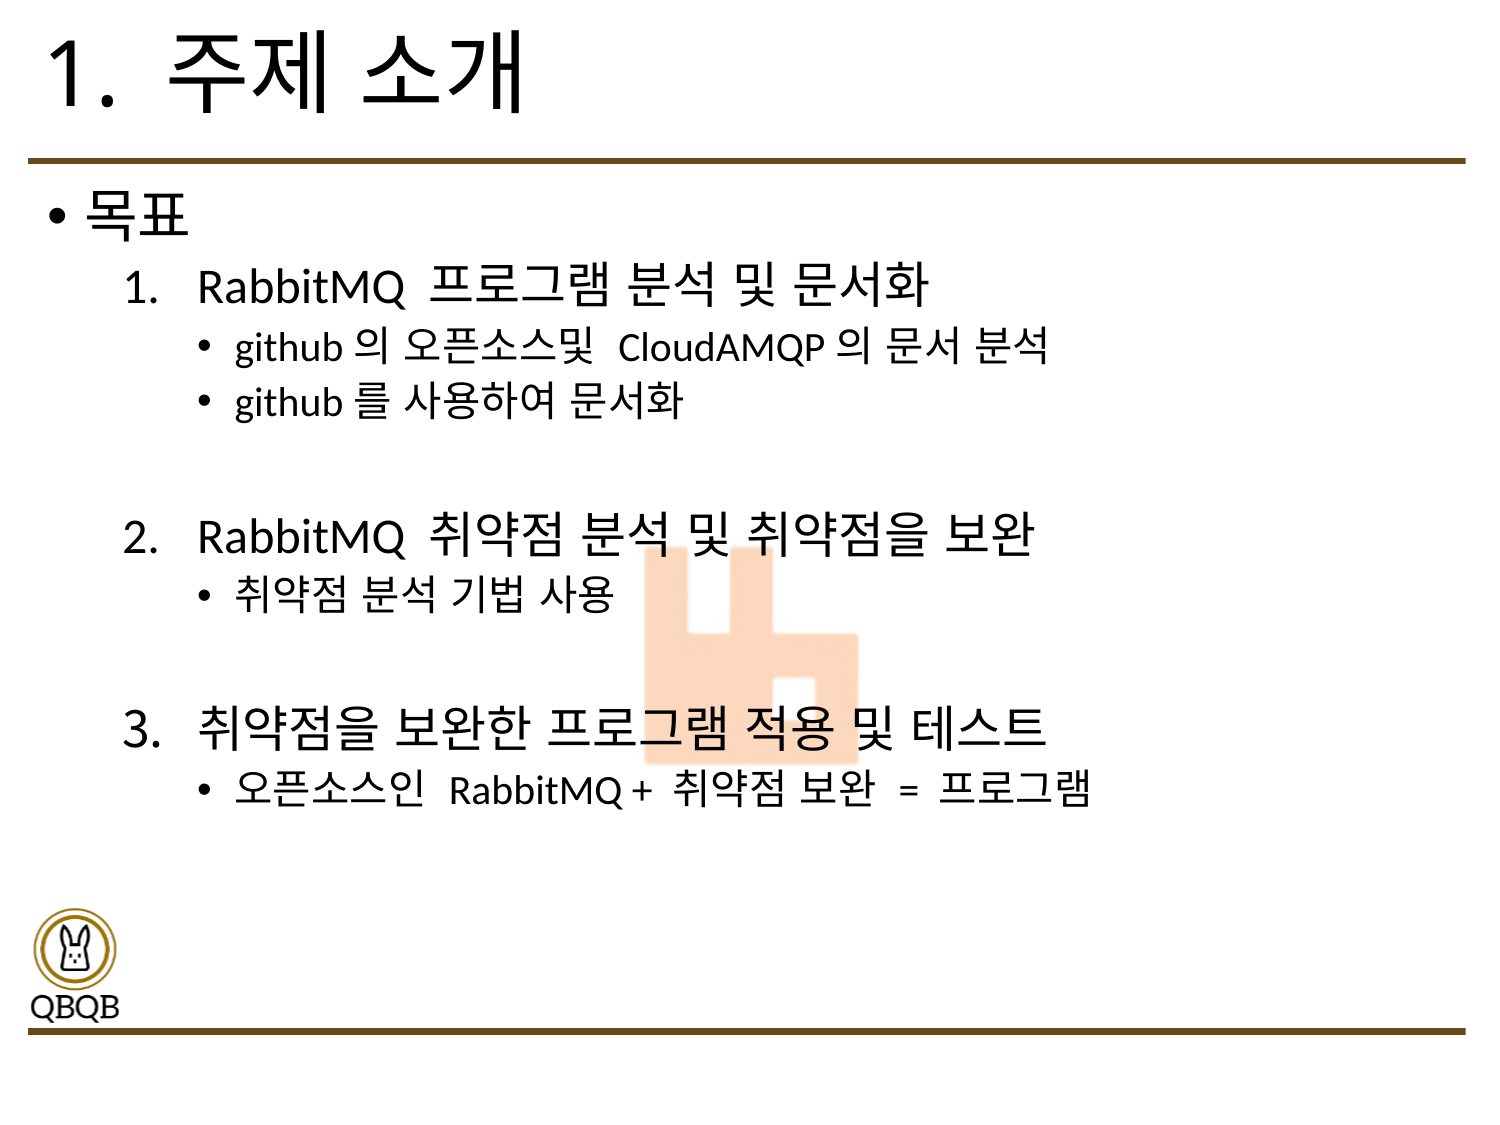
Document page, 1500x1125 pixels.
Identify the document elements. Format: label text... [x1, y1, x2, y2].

title 1. 주제 소개 [27, 6, 1228, 147]
list 목표 RabbitMQ 프로그램 분석 및 문서화 github의 오픈소스및 CloudAMQP의 문서 분석 github를 사용하여 문서화 RabbitMQ 취약점 분석 및 취약점을 보완 취약점 분석 기법 사용 취약점을 보완한 프로그램 적용 및 테스트 오픈소스인 RabbitMQ + 취약점 보완 = 프로그램 [32, 179, 1326, 979]
picture [0, 856, 199, 1103]
